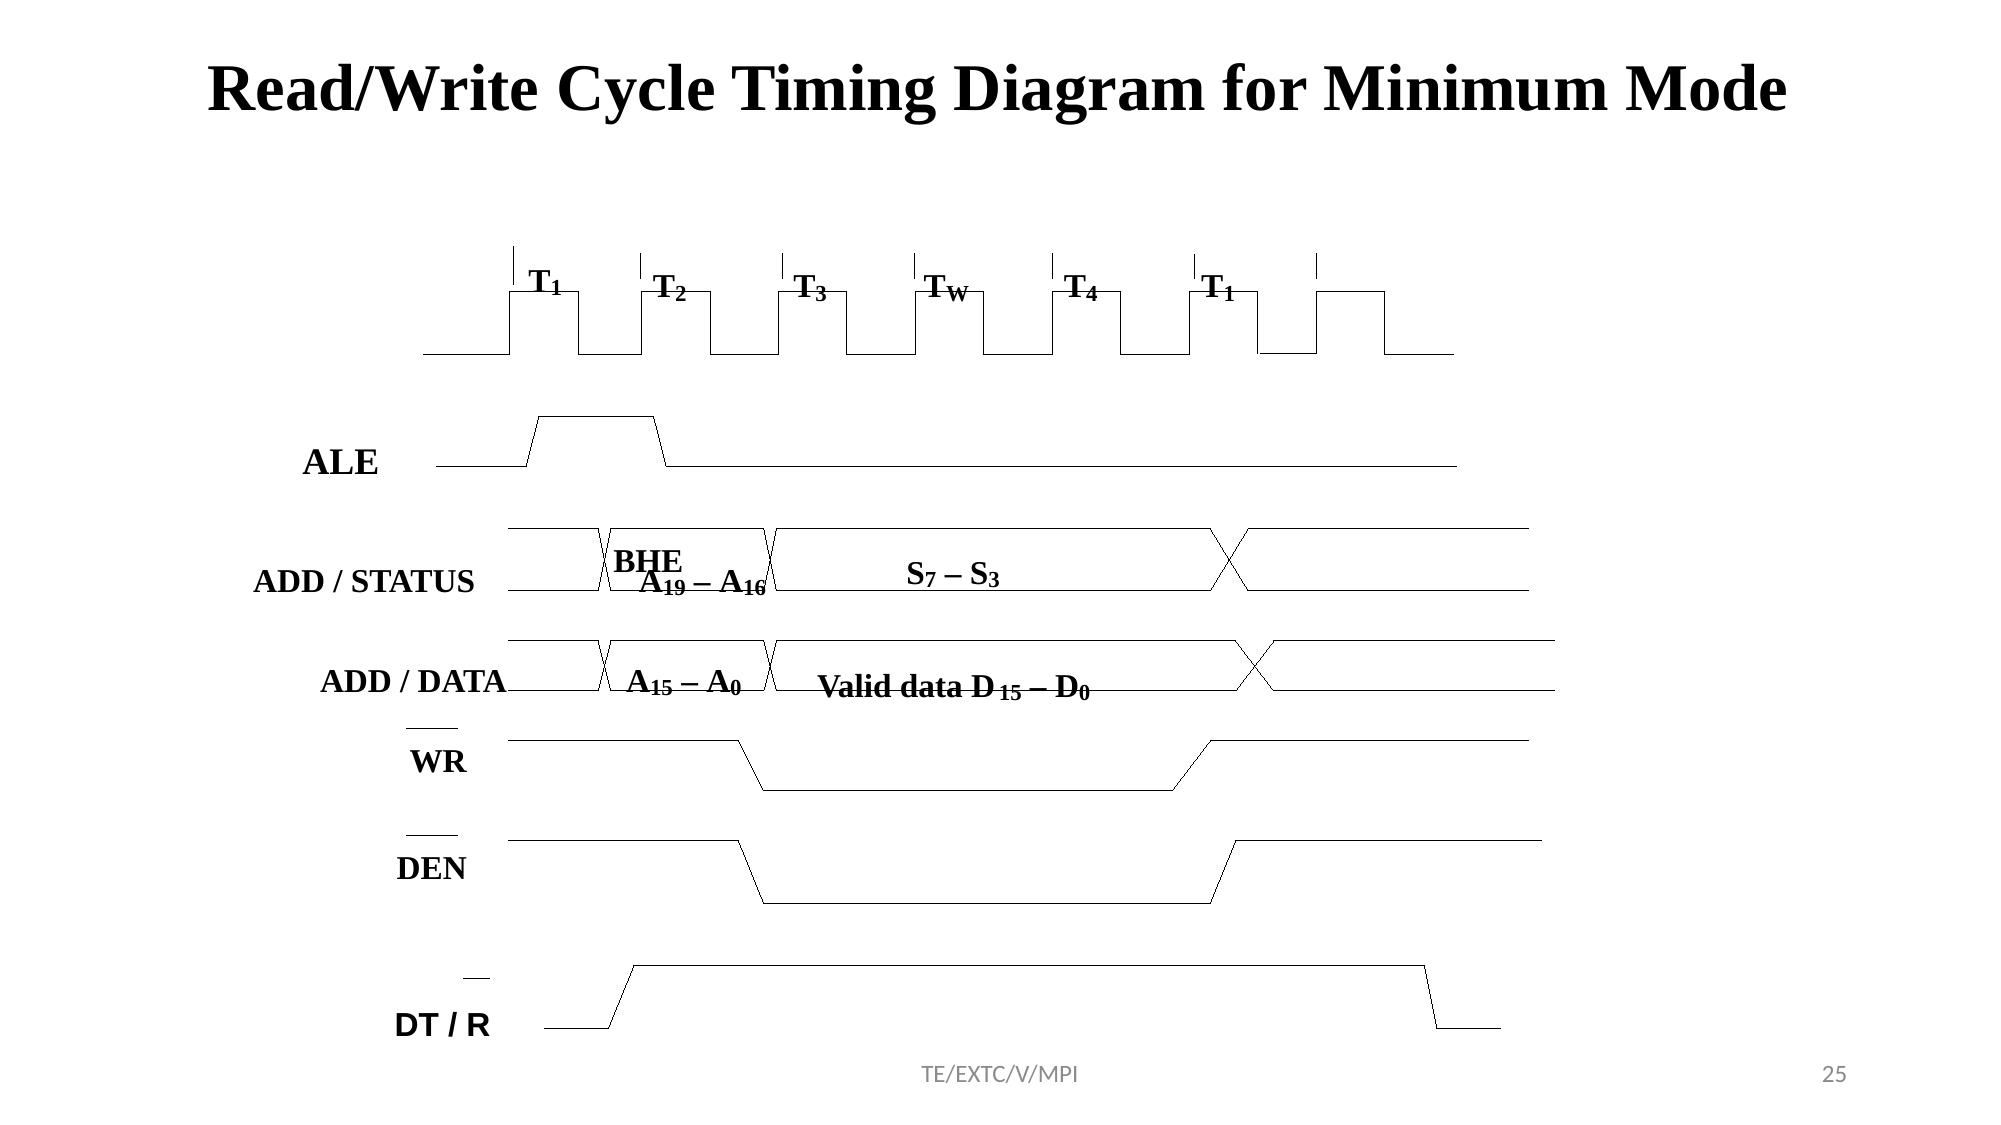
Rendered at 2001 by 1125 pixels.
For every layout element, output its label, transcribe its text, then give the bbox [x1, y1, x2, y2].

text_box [463, 965, 1501, 1029]
text_box Read/Write Cycle Timing Diagram for Minimum Mode [192, 36, 1806, 131]
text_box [423, 246, 1457, 467]
text_box DT / R [370, 956, 506, 1051]
slide_number 25 [1412, 1042, 1863, 1103]
text_box [41, 236, 2000, 312]
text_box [253, 528, 1555, 904]
footer TE/EXTC/V/MPI [662, 1042, 1338, 1103]
text_box ALE [287, 429, 395, 490]
